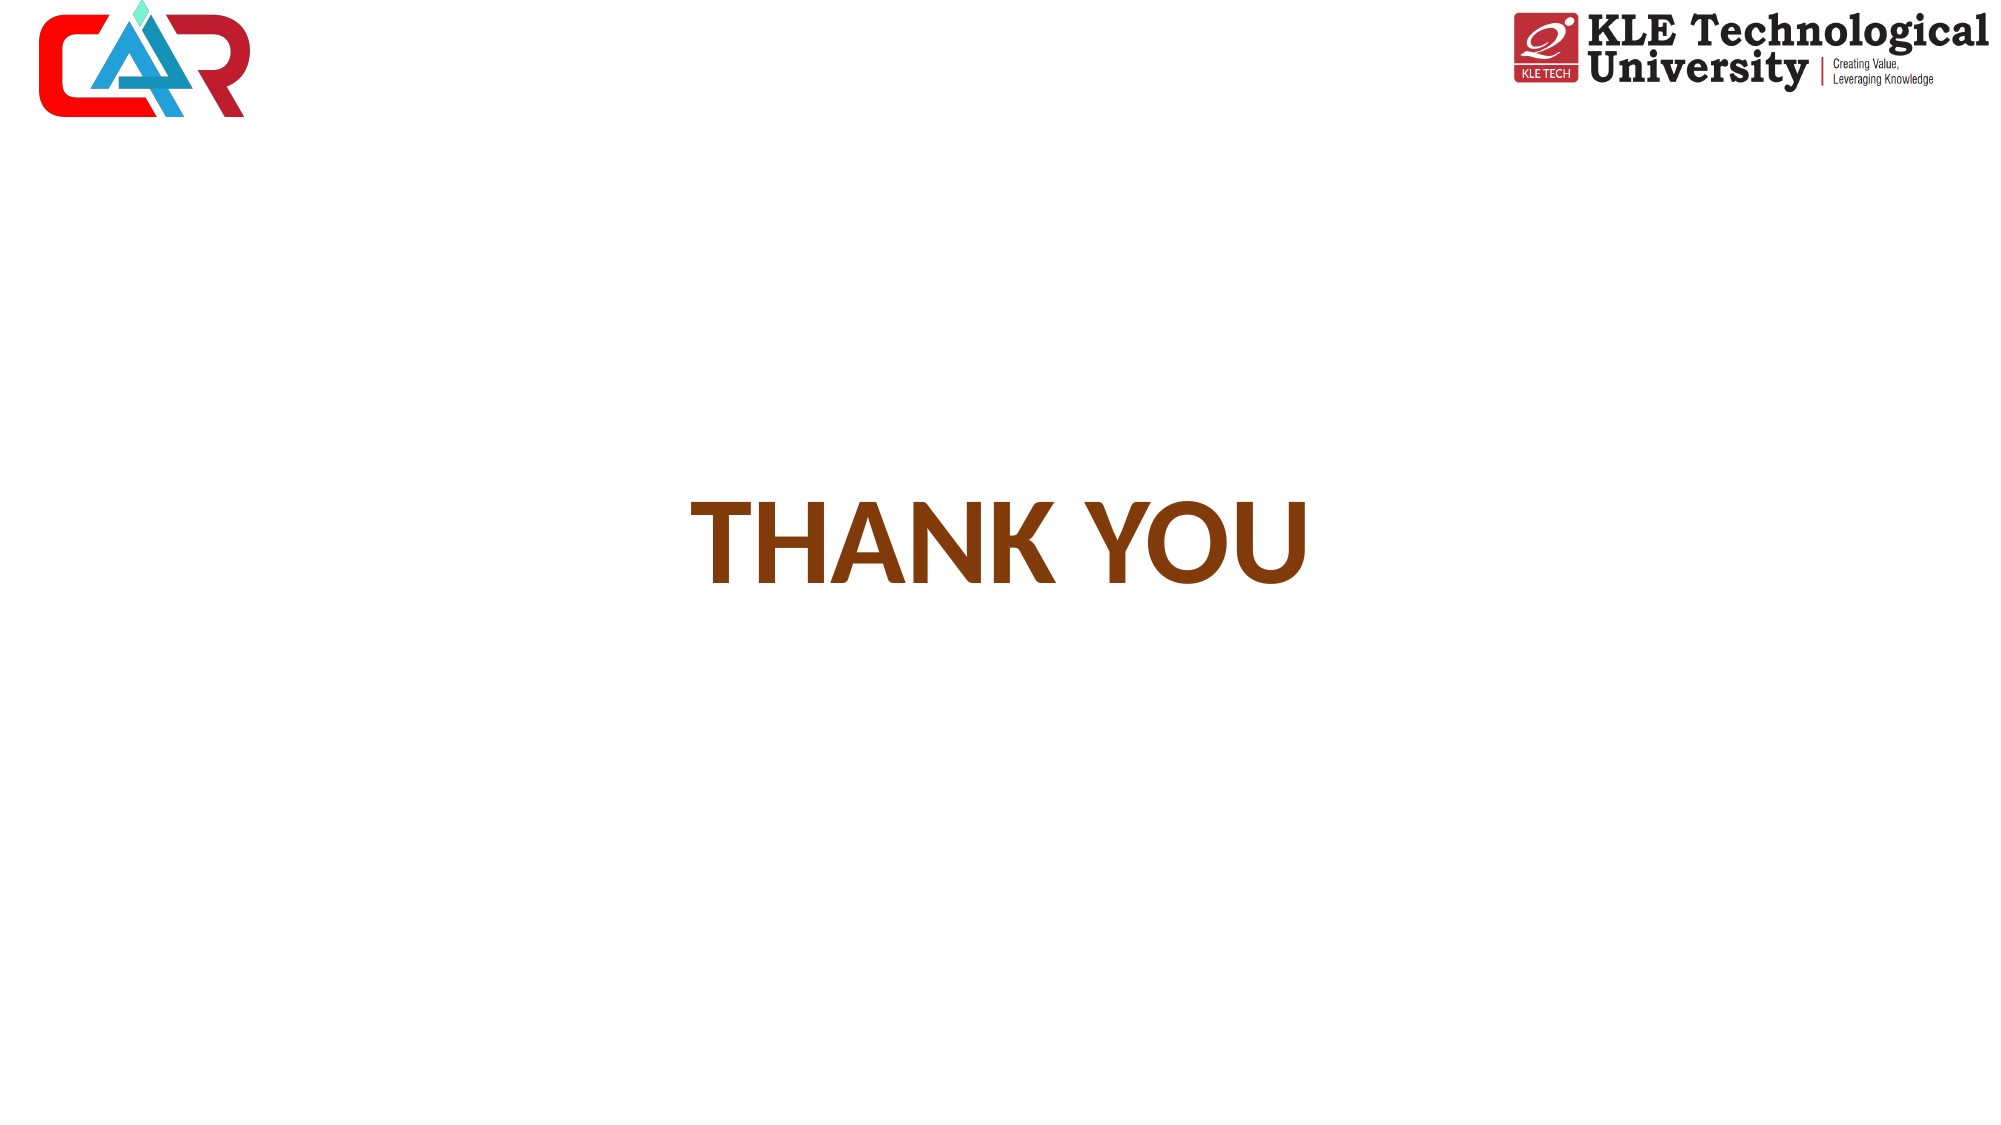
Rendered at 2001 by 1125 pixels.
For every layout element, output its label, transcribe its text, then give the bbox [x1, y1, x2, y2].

picture [1511, 7, 1994, 93]
picture [39, 0, 250, 117]
text_box THANK YOU [399, 450, 1602, 616]
